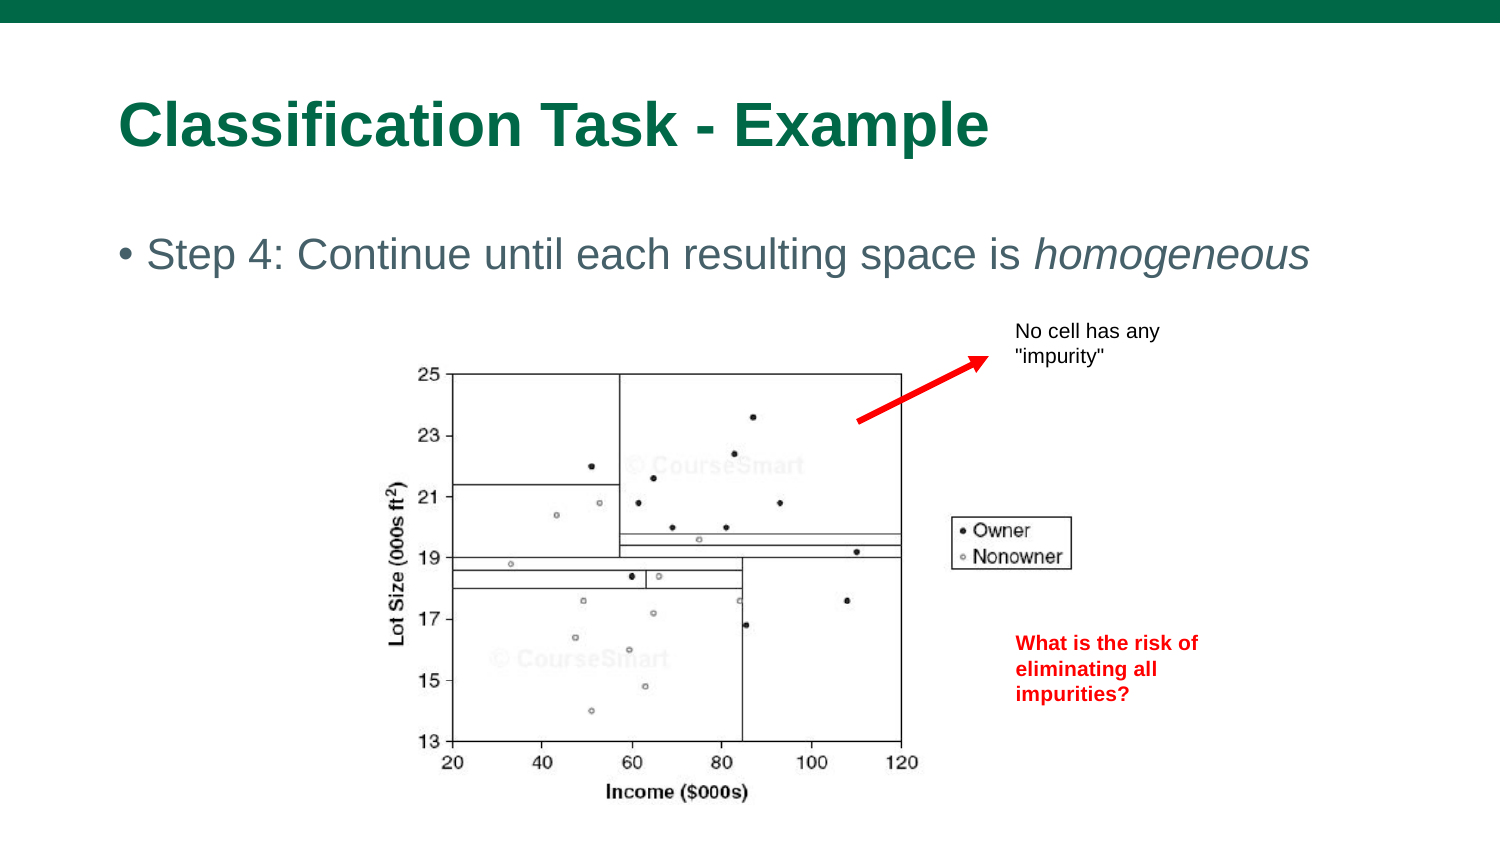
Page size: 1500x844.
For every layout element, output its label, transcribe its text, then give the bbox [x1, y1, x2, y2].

list Step 4: Continue until each resulting space is homogeneous [103, 224, 1397, 760]
text_box No cell has any "impurity" [1000, 309, 1216, 375]
picture [379, 356, 1080, 812]
title Classification Task - Example [103, 44, 1397, 208]
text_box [857, 356, 989, 422]
text_box What is the risk of eliminating all impurities? [1080, 622, 1217, 713]
